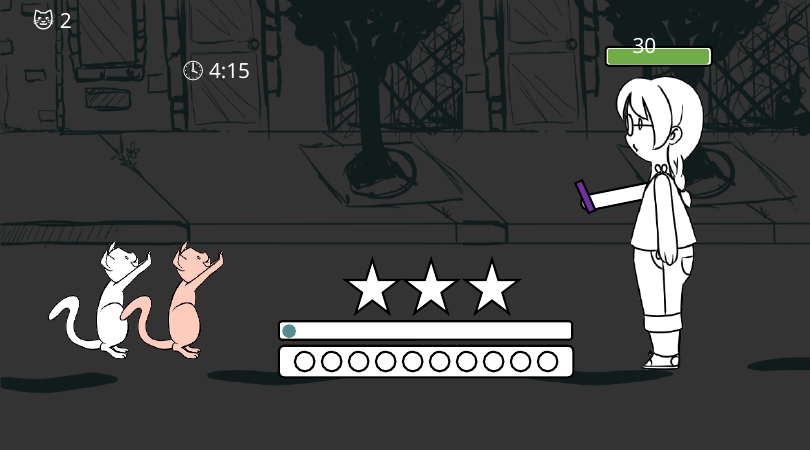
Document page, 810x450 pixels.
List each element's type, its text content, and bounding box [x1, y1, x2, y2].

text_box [278, 321, 574, 378]
text_box [573, 178, 597, 215]
text_box 🐱 2 30 🕓 4:15 [17, 0, 810, 90]
picture [0, 0, 810, 450]
text_box [590, 189, 611, 210]
text_box [462, 255, 523, 317]
text_box [342, 255, 401, 317]
text_box [401, 255, 462, 317]
